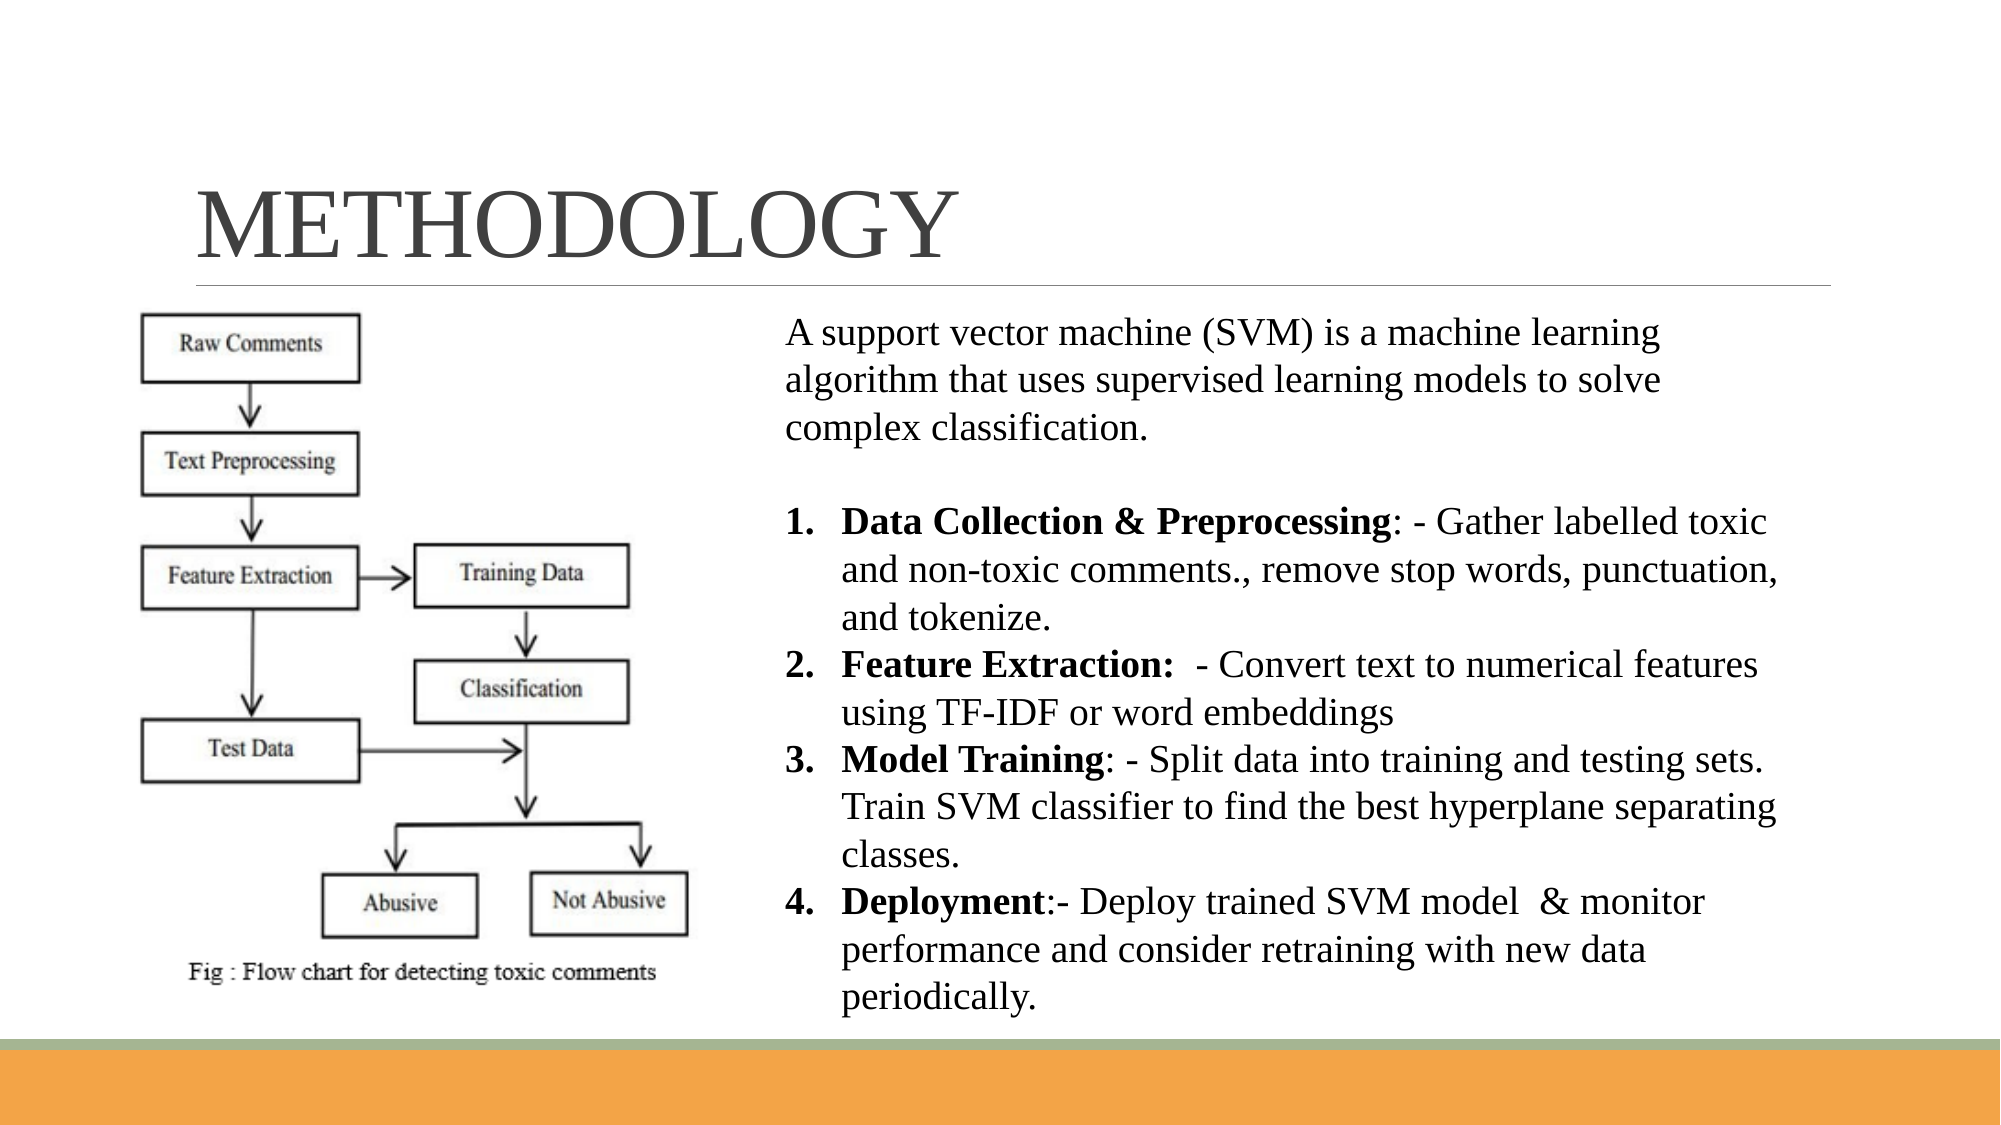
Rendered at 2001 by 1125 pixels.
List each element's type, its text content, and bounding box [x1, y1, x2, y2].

text_box A support vector machine (SVM) is a machine learning algorithm that uses supervised learning models to solve complex classification. Data Collection & Preprocessing: - Gather labelled toxic and non-toxic comments., remove stop words, punctuation, and tokenize. Feature Extraction: - Convert text to numerical features using TF-IDF or word embeddings Model Training: - Split data into training and testing sets. Train SVM classifier to find the best hyperplane separating classes. Deployment:- Deploy trained SVM model & monitor performance and consider retraining with new data periodically. [770, 298, 1830, 1026]
title METHODOLOGY [180, 47, 1830, 285]
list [95, 297, 722, 992]
